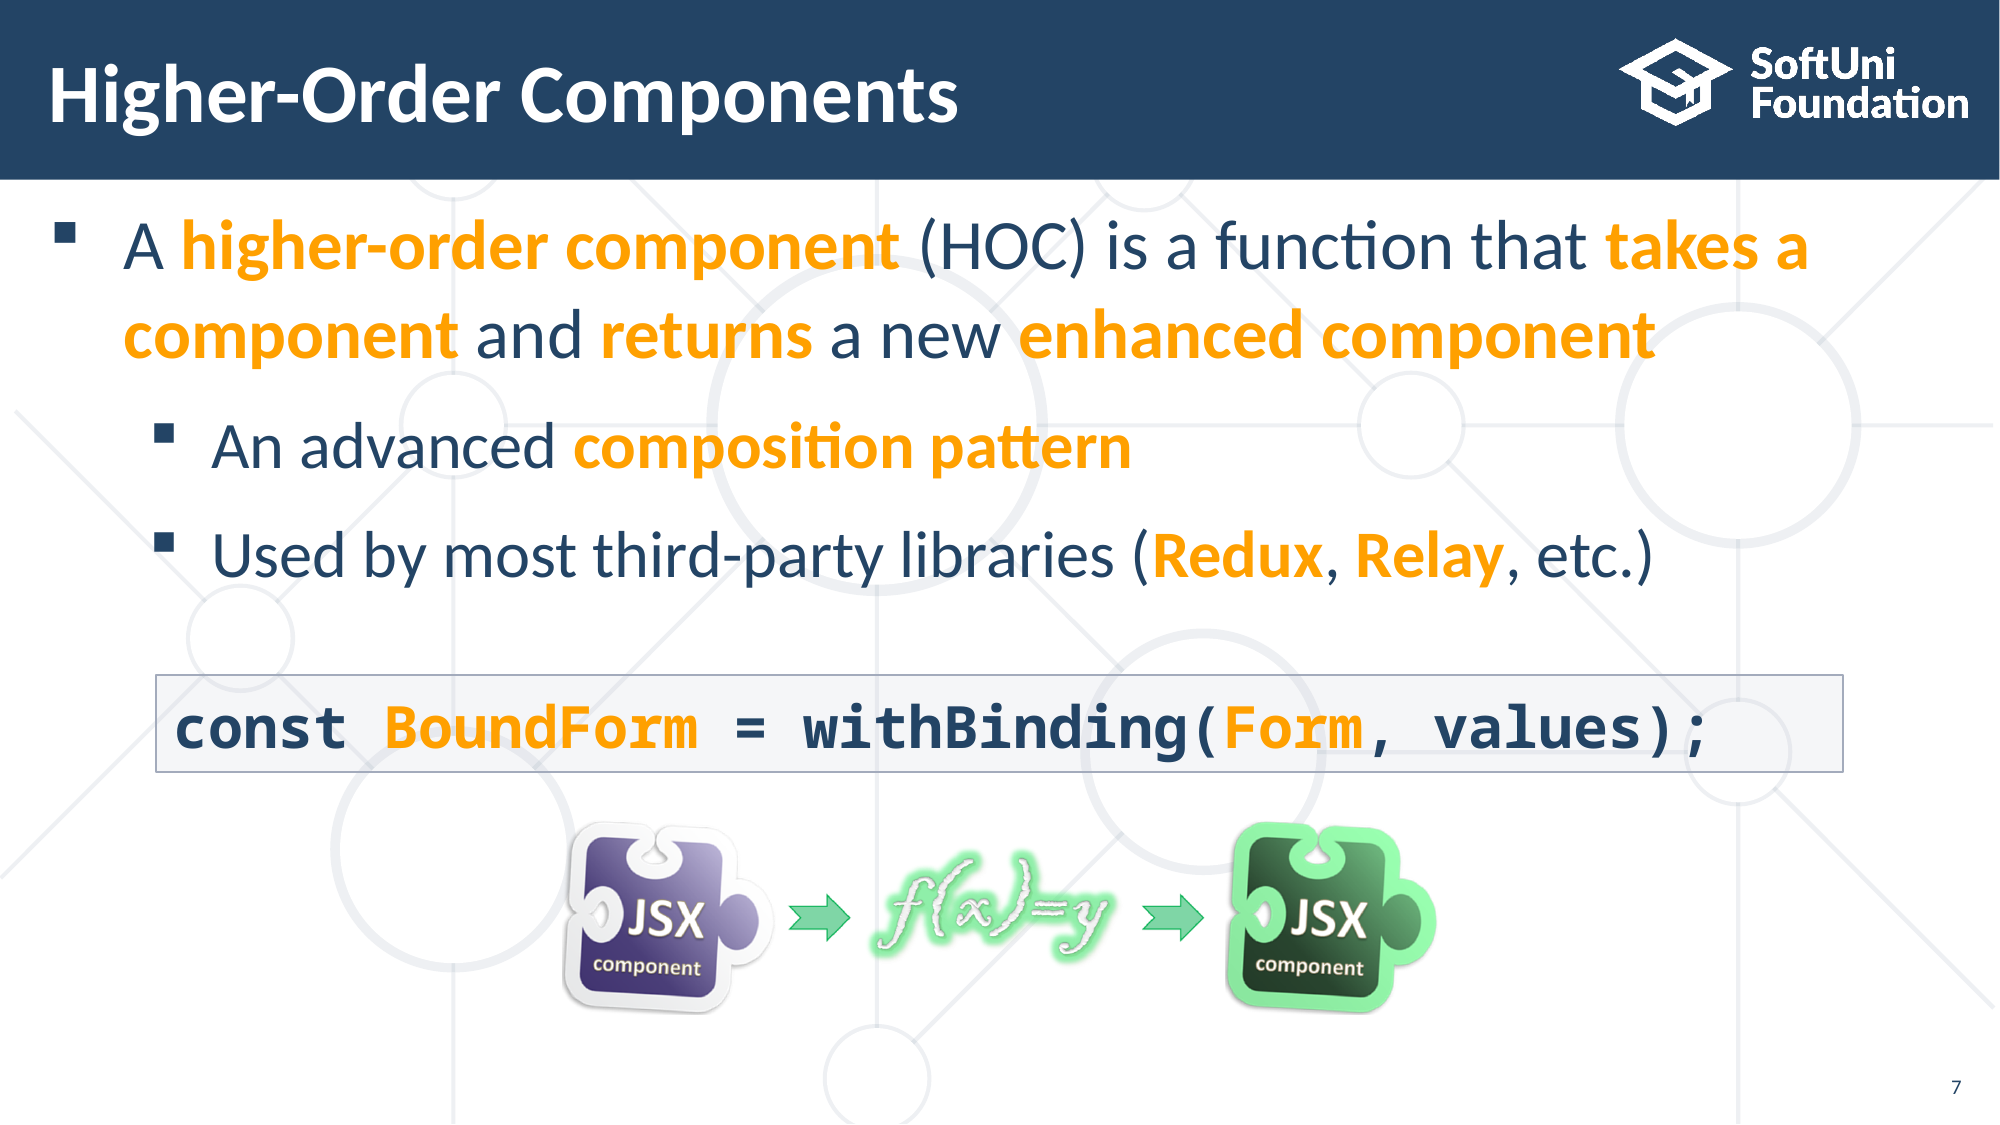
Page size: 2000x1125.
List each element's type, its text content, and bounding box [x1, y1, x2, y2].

picture [561, 812, 1438, 1026]
picture [1618, 38, 1968, 126]
title Higher-Order Components [31, 16, 1591, 162]
text_box const BoundForm = withBinding(Form, values); [155, 674, 1844, 772]
list A higher-order component (HOC) is a function that takes a component and returns a new enhanced component An advanced composition pattern Used by most third-party libraries (Redux, Relay, etc.) [31, 188, 1968, 1103]
